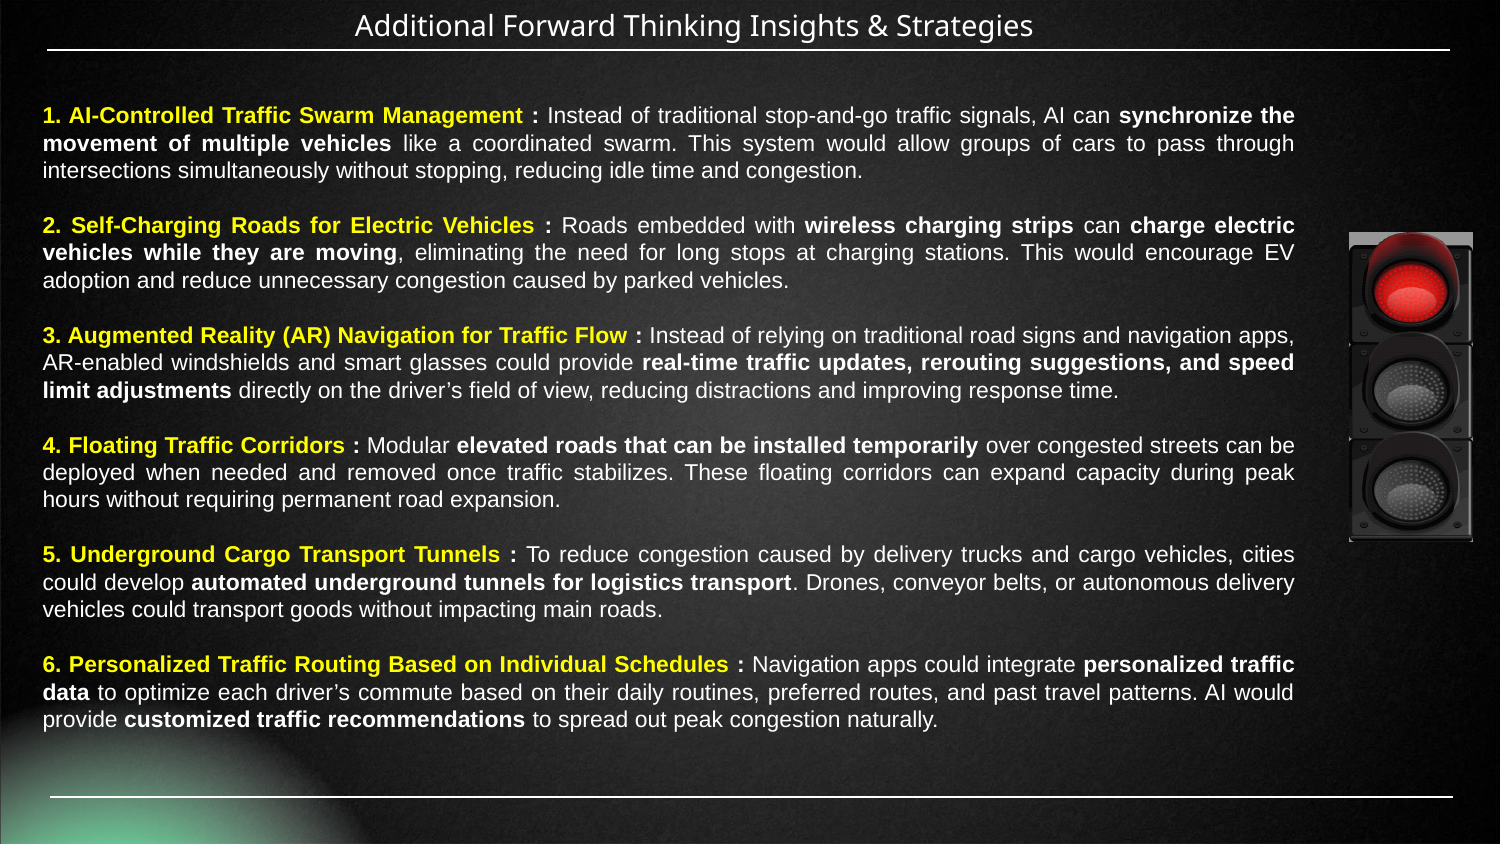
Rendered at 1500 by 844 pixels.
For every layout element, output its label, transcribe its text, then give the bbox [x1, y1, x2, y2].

text_box Additional Forward Thinking Insights & Strategies [340, 0, 1208, 50]
picture [0, 0, 1500, 844]
text_box 1. AI-Controlled Traffic Swarm Management : Instead of traditional stop-and-go traffic signals, AI can synchronize the movement of multiple vehicles like a coordinated swarm. This system would allow groups of cars to pass through intersections simultaneously without stopping, reducing idle time and congestion. 2. Self-Charging Roads for Electric Vehicles : Roads embedded with wireless charging strips can charge electric vehicles while they are moving, eliminating the need for long stops at charging stations. This would encourage EV adoption and reduce unnecessary congestion caused by parked vehicles. 3. Augmented Reality (AR) Navigation for Traffic Flow : Instead of relying on traditional road signs and navigation apps, AR-enabled windshields and smart glasses could provide real-time traffic updates, rerouting suggestions, and speed limit adjustments directly on the driver’s field of view, reducing distractions and improving response time. 4. Floating Traffic Corridors : Modular elevated roads that can be installed temporarily over congested streets can be deployed when needed and removed once traffic stabilizes. These floating corridors can expand capacity during peak hours without requiring permanent road expansion. 5. Underground Cargo Transport Tunnels : To reduce congestion caused by delivery trucks and cargo vehicles, cities could develop automated underground tunnels for logistics transport. Drones, conveyor belts, or autonomous delivery vehicles could transport goods without impacting main roads. 6. Personalized Traffic Routing Based on Individual Schedules : Navigation apps could integrate personalized traffic data to optimize each driver’s commute based on their daily routines, preferred routes, and past travel patterns. AI would provide customized traffic recommendations to spread out peak congestion naturally. [27, 93, 1310, 740]
